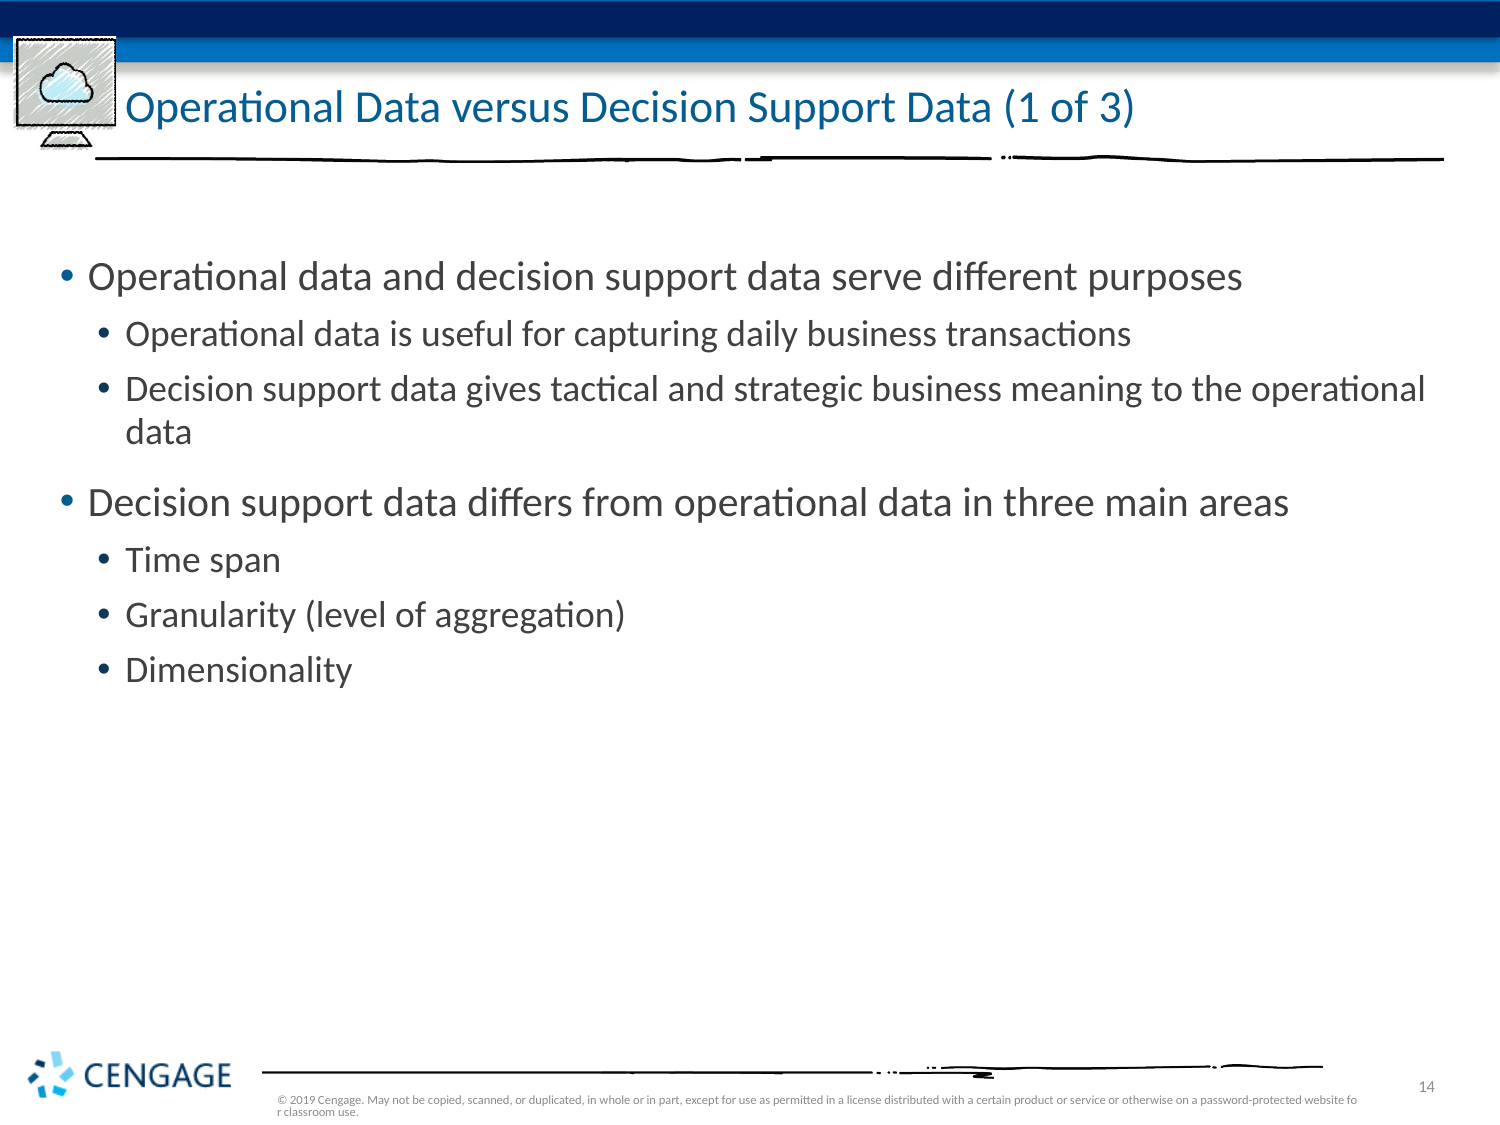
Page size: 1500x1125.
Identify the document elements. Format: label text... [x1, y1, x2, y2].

footer © 2019 Cengage. May not be copied, scanned, or duplicated, in whole or in part, except for use as permitted in a license distributed with a certain product or service or otherwise on a password-protected website for classroom use. [262, 1079, 1375, 1120]
picture [7, 1037, 244, 1111]
title Operational Data versus Decision Support Data (1 of 3) [125, 84, 1442, 132]
picture [95, 155, 1444, 163]
picture [262, 1064, 1323, 1079]
list Operational data and decision support data serve different purposes Operational data is useful for capturing daily business transactions Decision support data gives tactical and strategic business meaning to the operational data Decision support data differs from operational data in three main areas Time span Granularity (level of aggregation) Dimensionality [59, 252, 1441, 696]
picture [13, 36, 117, 151]
